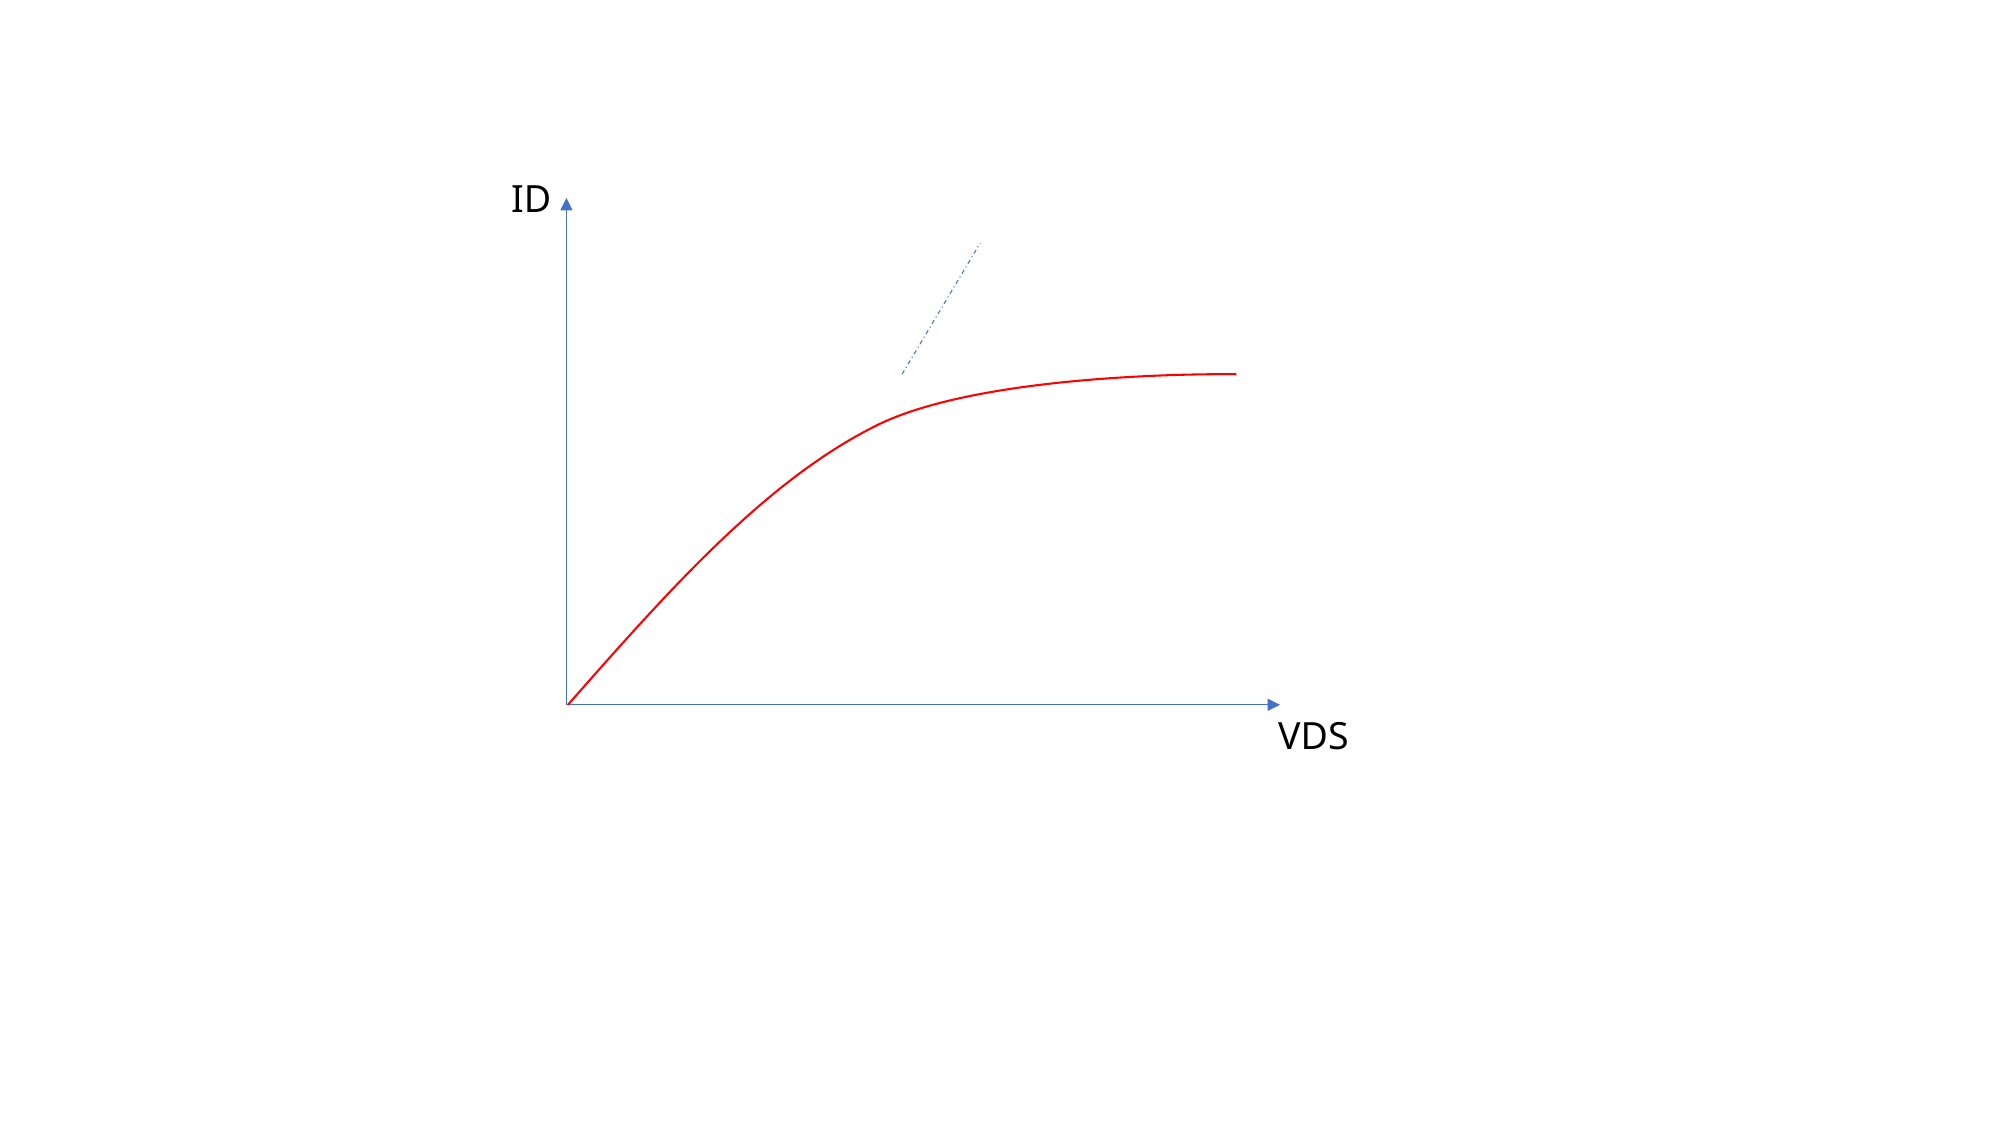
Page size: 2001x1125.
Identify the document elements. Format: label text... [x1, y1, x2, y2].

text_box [567, 243, 981, 705]
text_box [981, 373, 1237, 501]
text_box ID [496, 167, 567, 228]
text_box VDS [1263, 704, 1364, 765]
